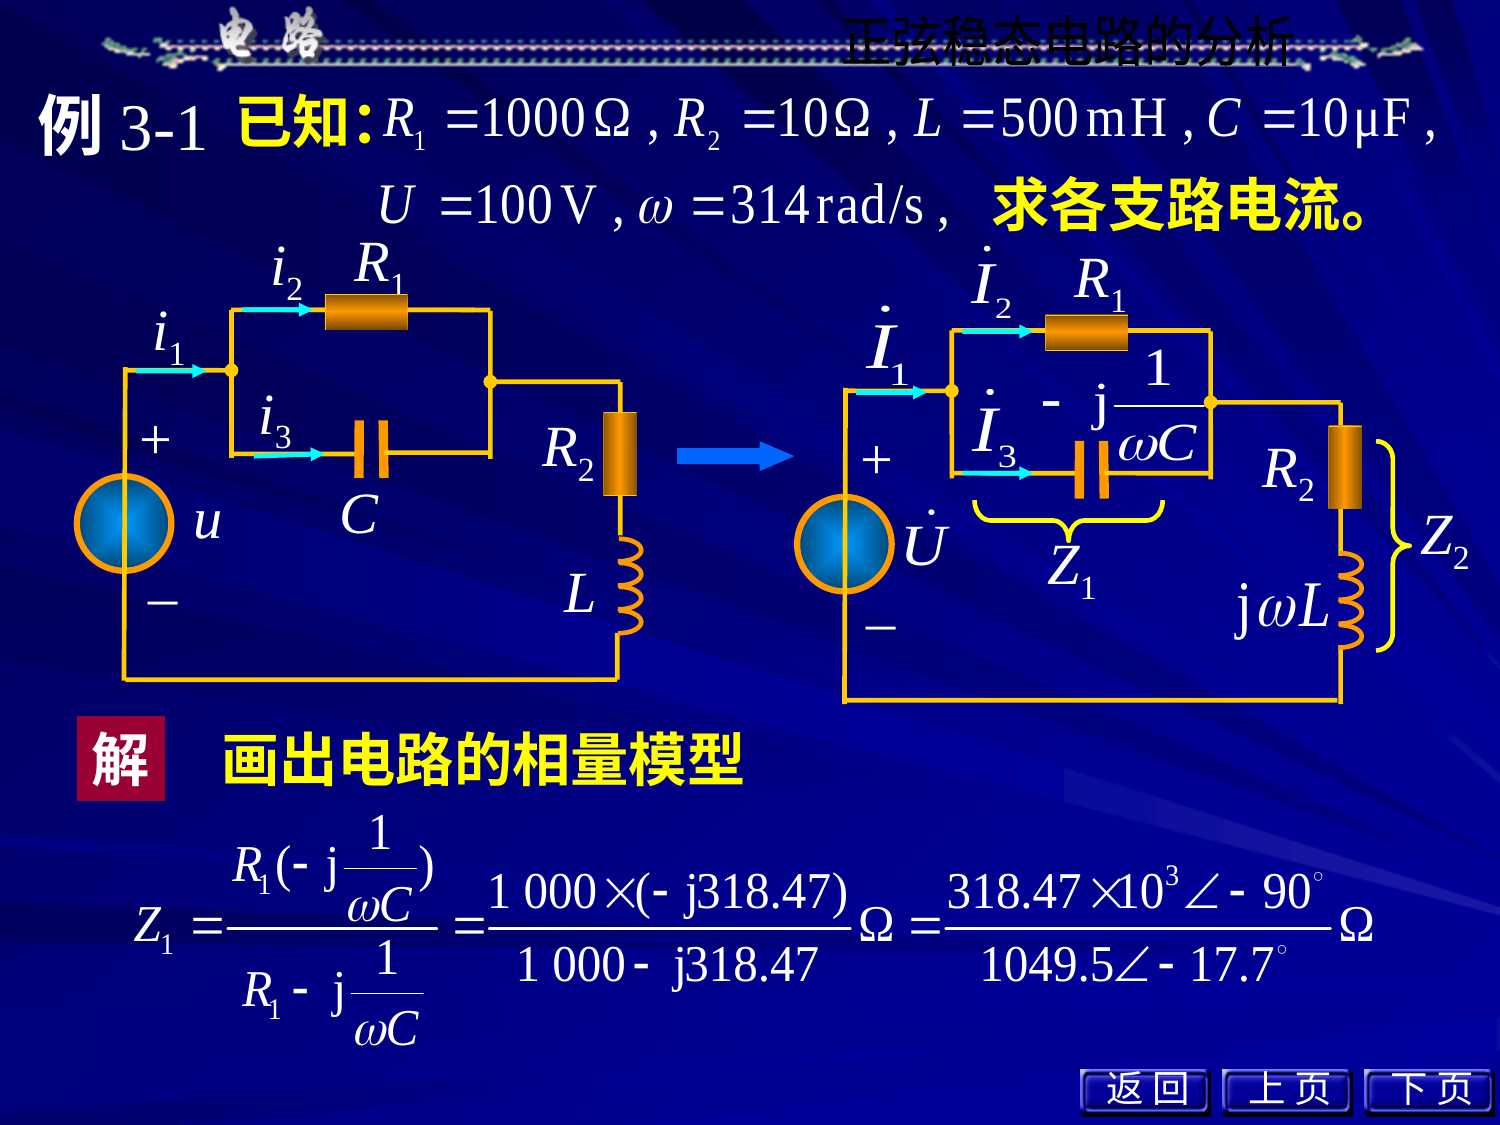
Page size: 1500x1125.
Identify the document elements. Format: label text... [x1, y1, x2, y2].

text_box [1080, 1065, 1211, 1118]
text_box [679, 444, 790, 468]
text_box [124, 799, 1386, 1058]
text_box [796, 231, 1487, 705]
text_box 画出电路的相量模型 [206, 716, 927, 797]
picture [0, 0, 1500, 1125]
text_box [76, 215, 642, 681]
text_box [1364, 1057, 1495, 1118]
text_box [1222, 1065, 1353, 1118]
text_box 例3-1 [22, 76, 220, 172]
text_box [219, 77, 1459, 247]
text_box 解 [77, 716, 166, 801]
